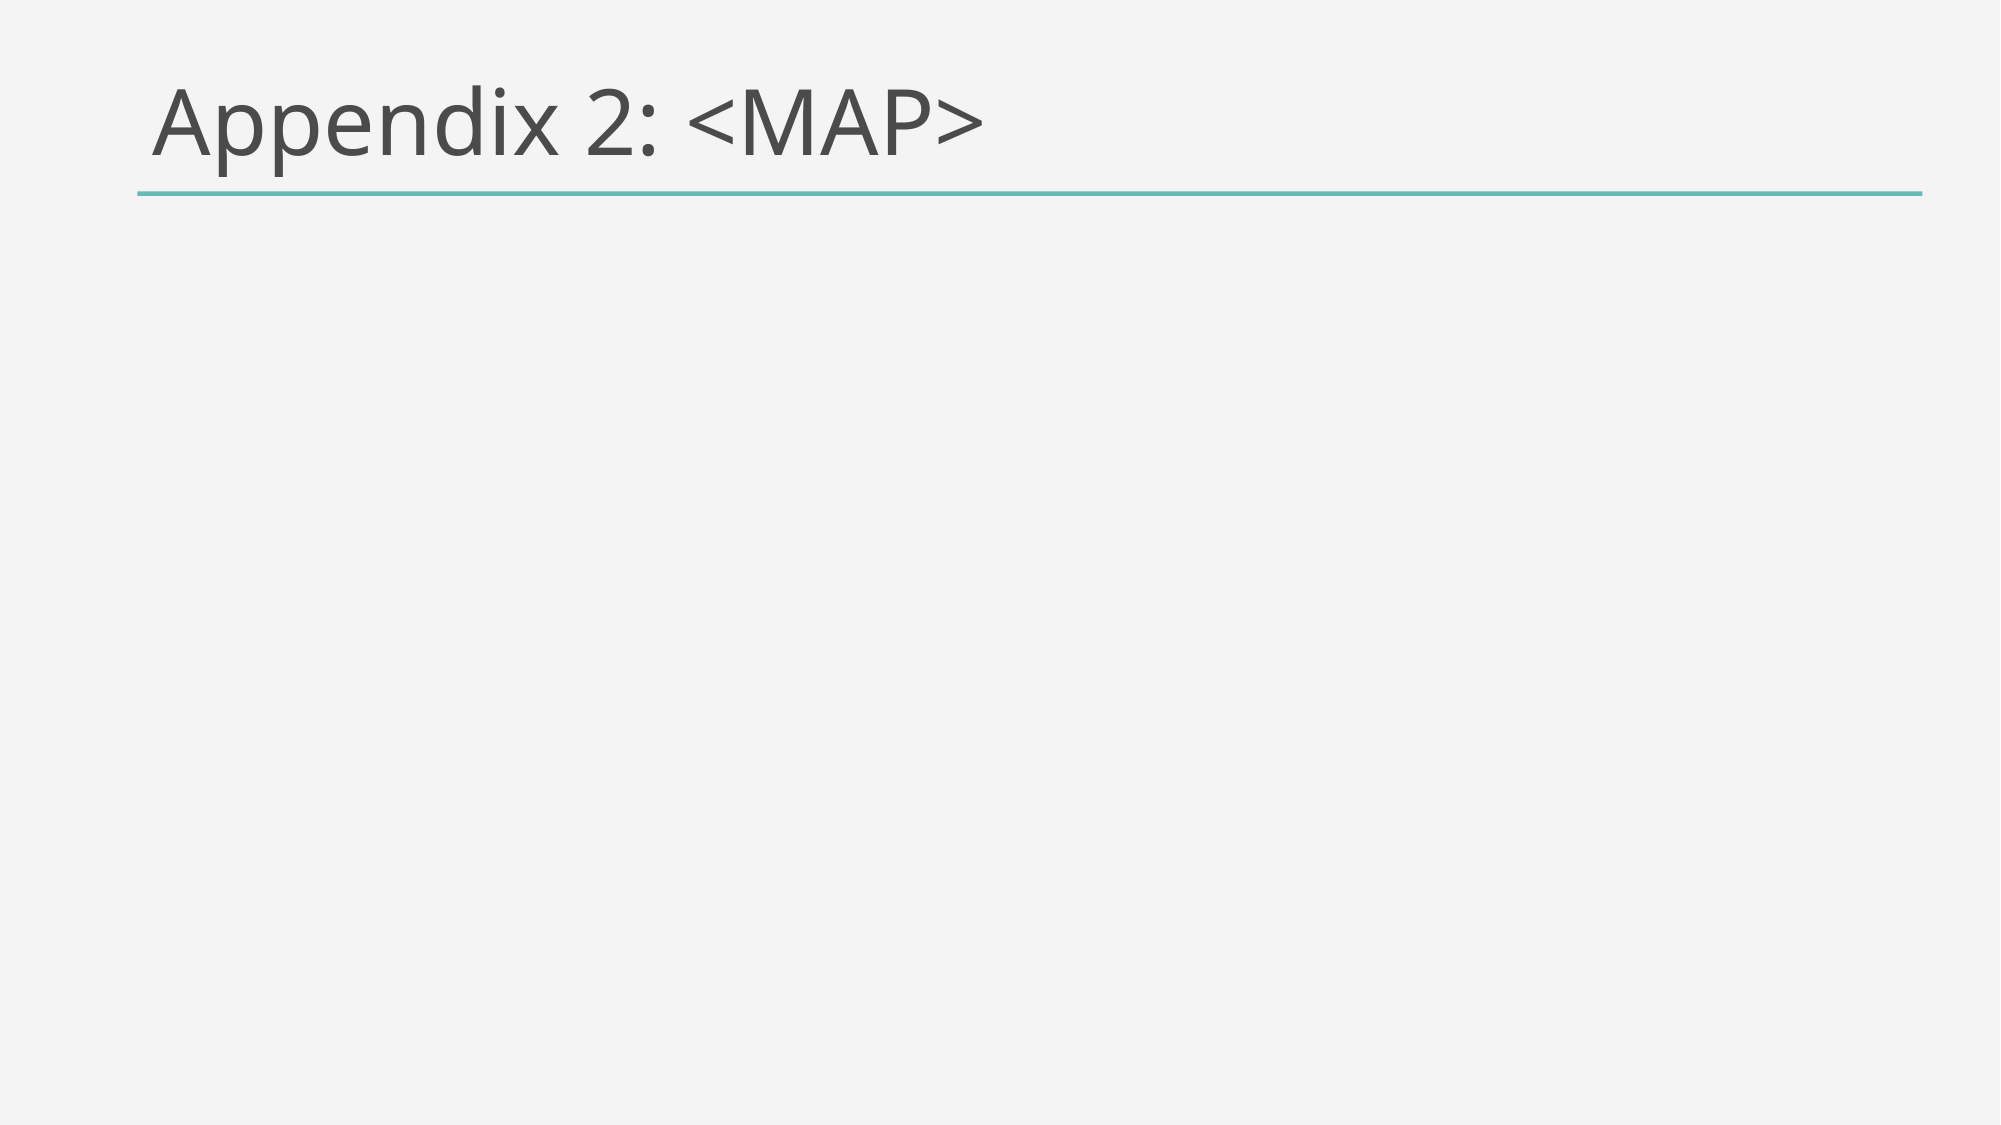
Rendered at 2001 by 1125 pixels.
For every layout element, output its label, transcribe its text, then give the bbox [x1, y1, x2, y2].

title Appendix 2: <MAP> [137, 59, 1863, 192]
